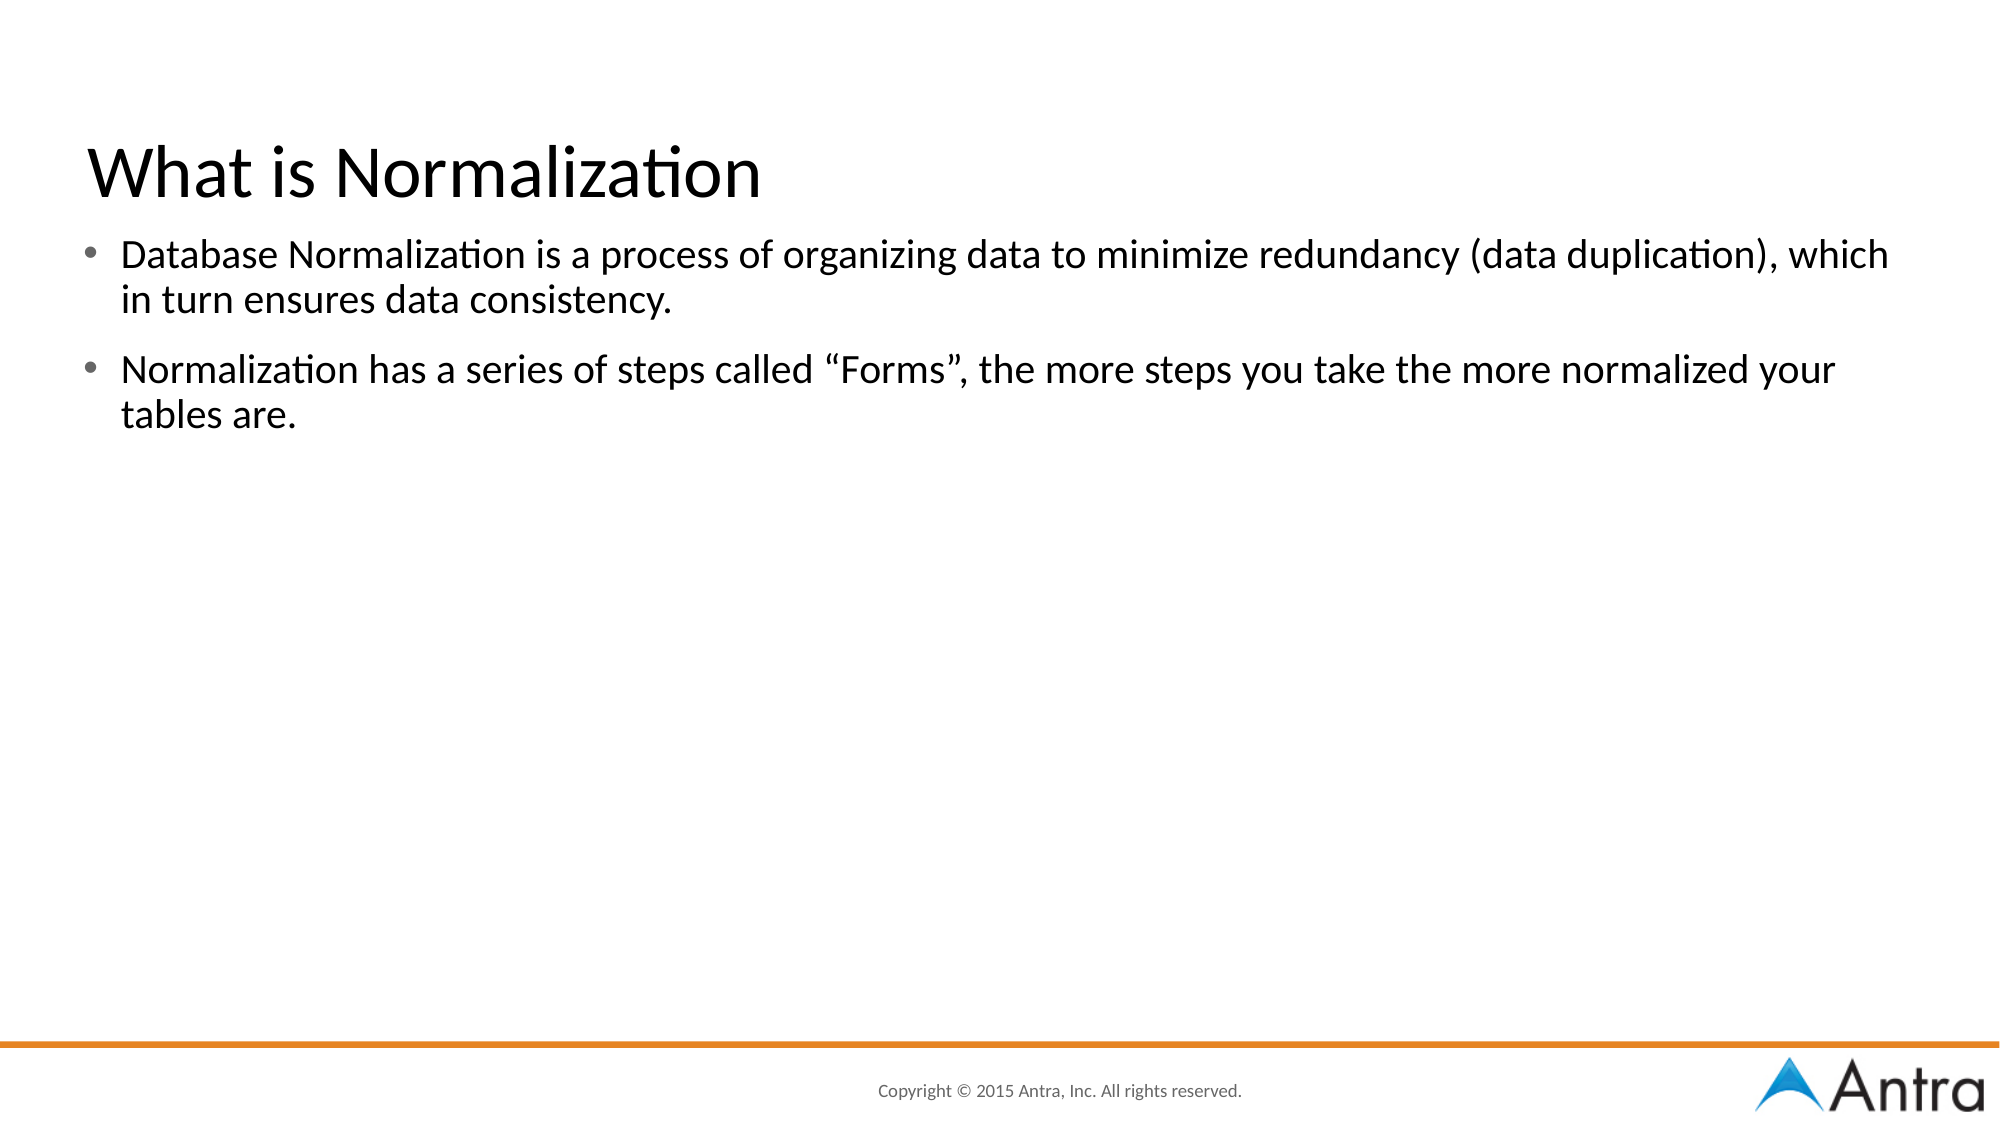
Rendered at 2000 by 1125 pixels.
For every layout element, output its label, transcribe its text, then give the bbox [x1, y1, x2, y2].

list Database Normalization is a process of organizing data to minimize redundancy (data duplication), which in turn ensures data consistency. Normalization has a series of steps called “Forms”, the more steps you take the more normalized your tables are. [83, 232, 1902, 886]
picture [1744, 1048, 1994, 1122]
title What is Normalization [87, 66, 1913, 213]
